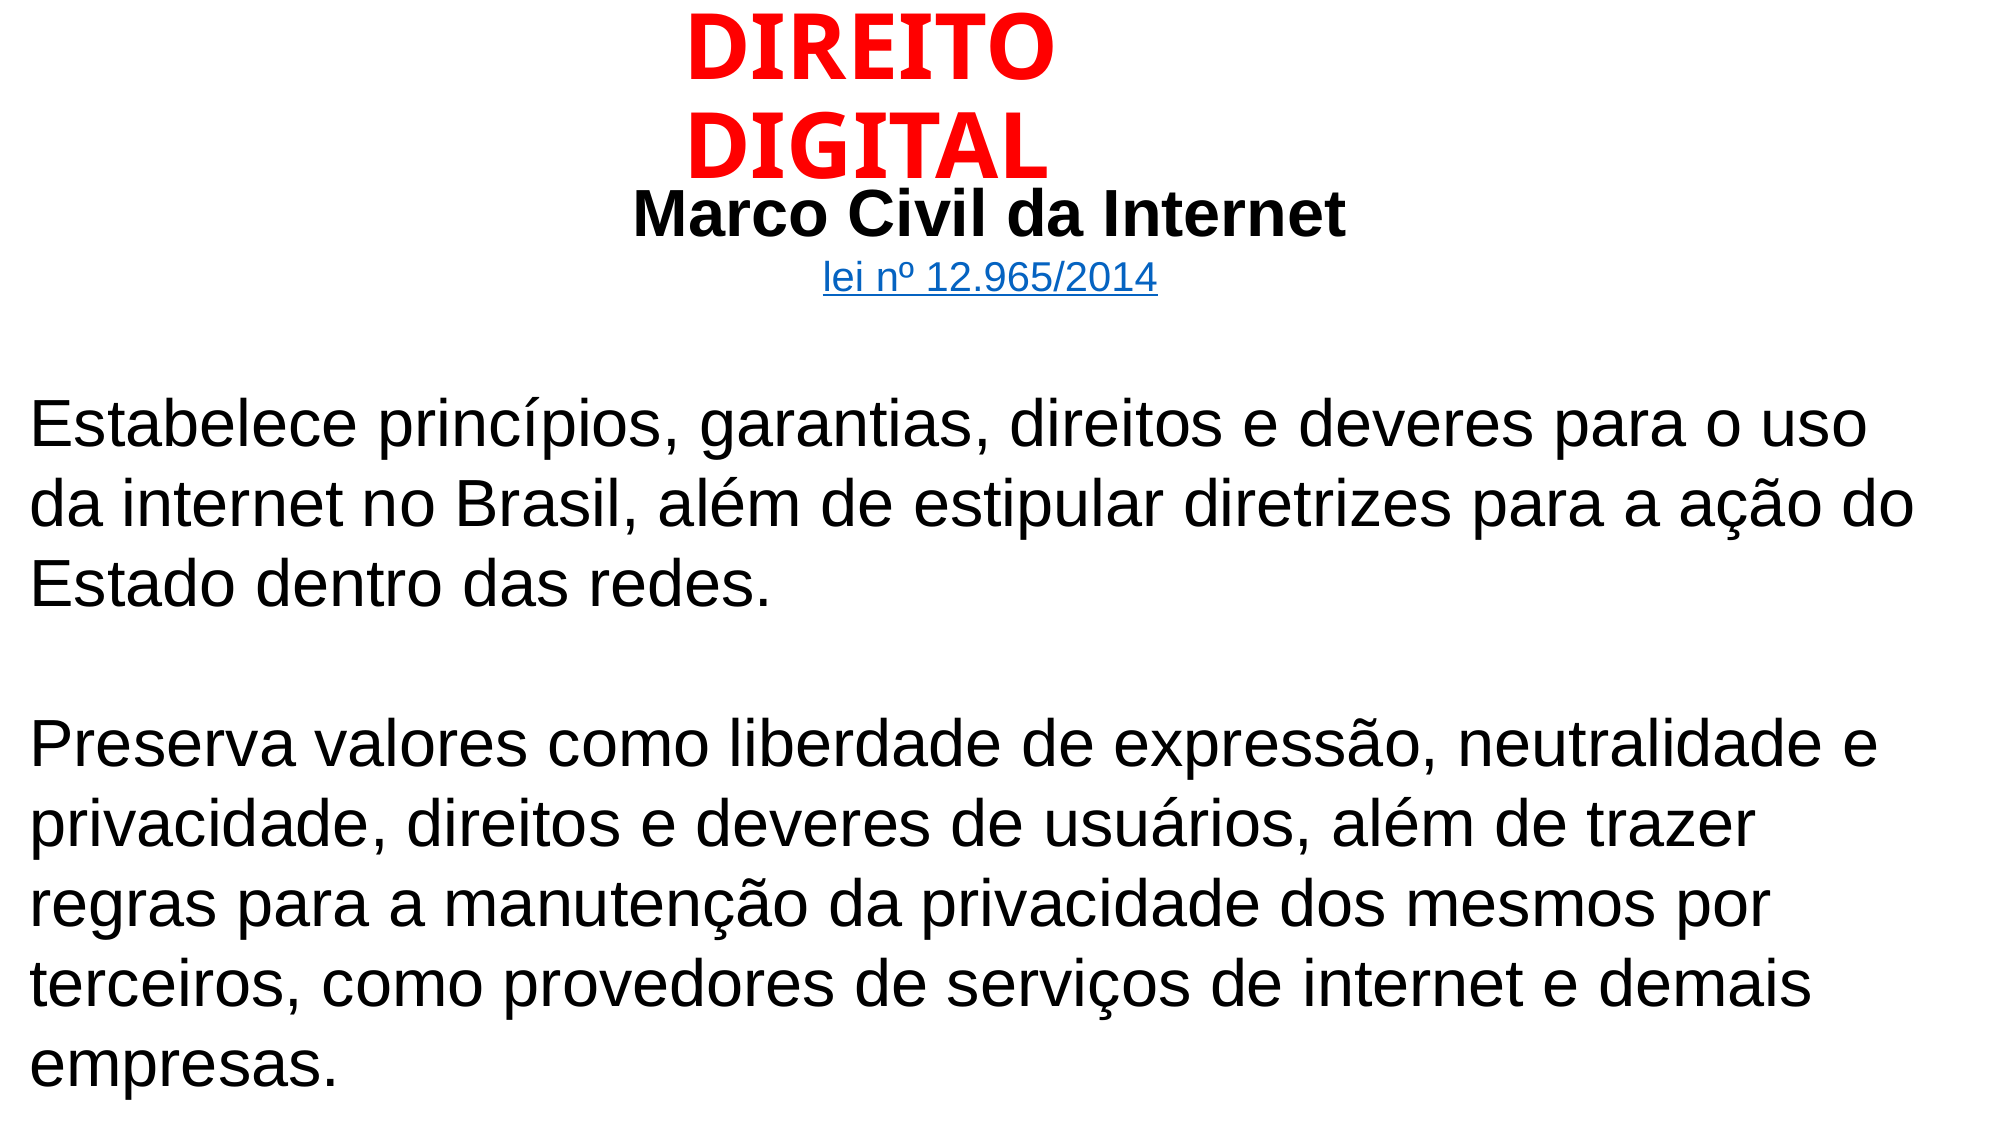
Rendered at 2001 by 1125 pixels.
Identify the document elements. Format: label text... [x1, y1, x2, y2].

title DIREITO DIGITAL [668, 36, 1305, 162]
text_box Marco Civil da Internet lei nº 12.965/2014 Estabelece princípios, garantias, direitos e deveres para o uso da internet no Brasil, além de estipular diretrizes para a ação do Estado dentro das redes. Preserva valores como liberdade de expressão, neutralidade e privacidade, direitos e deveres de usuários, além de trazer regras para a manutenção da privacidade dos mesmos por terceiros, como provedores de serviços de internet e demais empresas. [14, 162, 1966, 1107]
